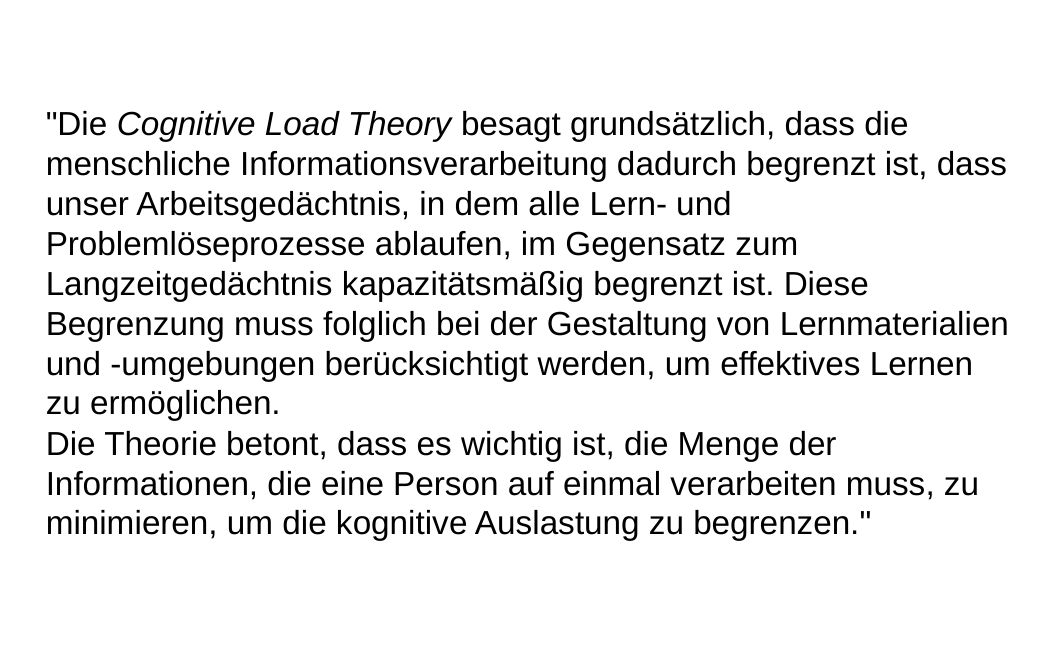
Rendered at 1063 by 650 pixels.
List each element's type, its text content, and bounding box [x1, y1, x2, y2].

text_box "Die Cognitive Load Theory besagt grundsätzlich, dass die menschliche Informationsverarbeitung dadurch begrenzt ist, dass unser Arbeitsgedächtnis, in dem alle Lern- und Problemlöseprozesse ablaufen, im Gegensatz zum Langzeitgedächtnis kapazitätsmäßig begrenzt ist. Diese Begrenzung muss folglich bei der Gestaltung von Lernmaterialien und -umgebungen berücksichtigt werden, um effektives Lernen zu ermöglichen. Die Theorie betont, dass es wichtig ist, die Menge der Informationen, die eine Person auf einmal verarbeiten muss, zu minimieren, um die kognitive Auslastung zu begrenzen." [31, 94, 1032, 549]
